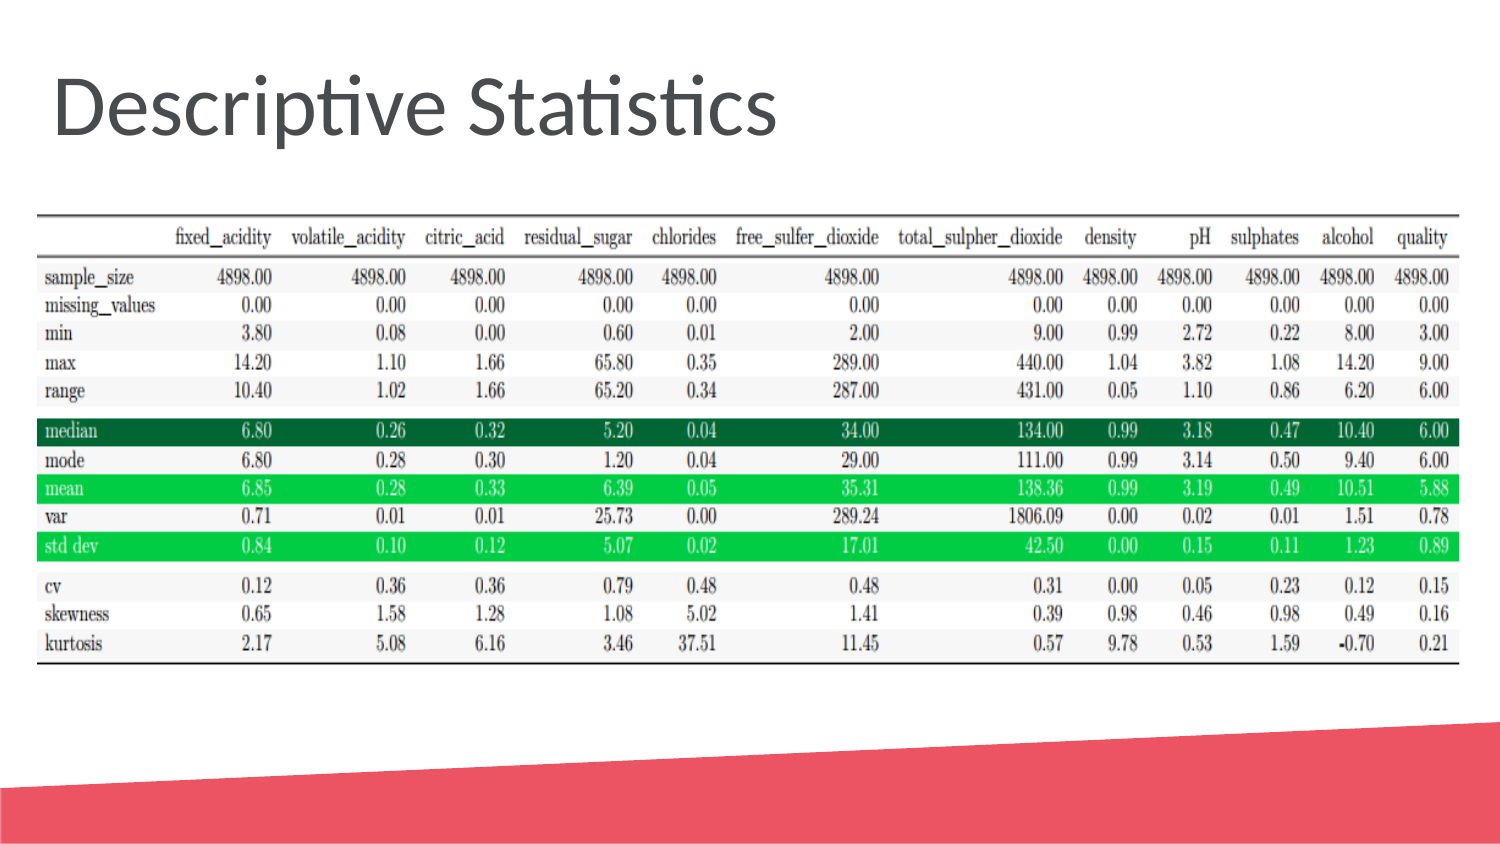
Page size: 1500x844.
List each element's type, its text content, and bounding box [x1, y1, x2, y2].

picture [0, 0, 1500, 788]
title Descriptive Statistics [37, 29, 1158, 171]
